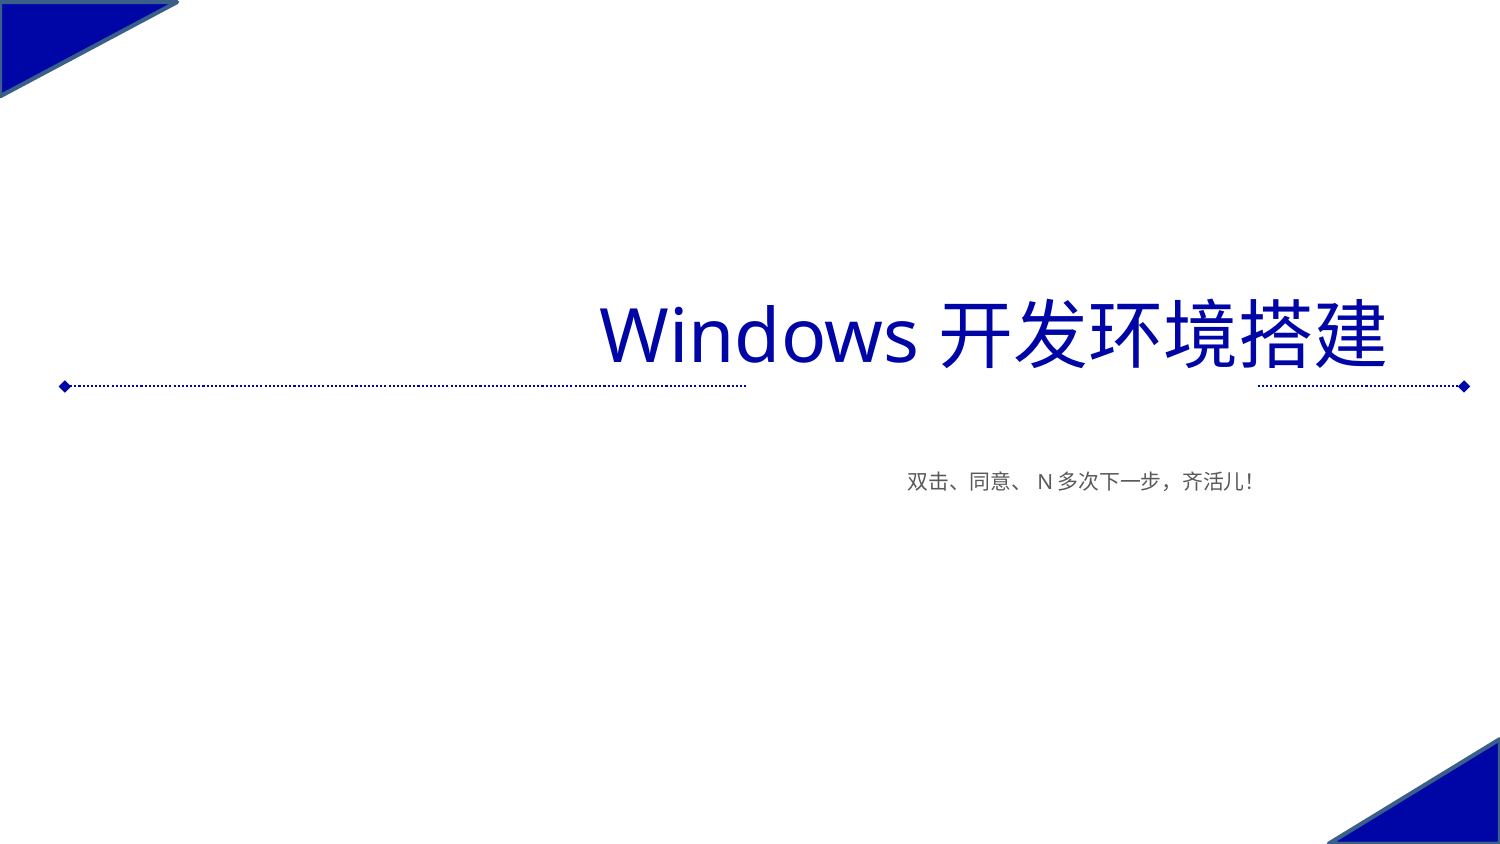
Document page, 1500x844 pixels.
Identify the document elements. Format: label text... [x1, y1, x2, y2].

text_box 双击、同意、N多次下一步，齐活儿！ [879, 461, 1294, 502]
text_box [1326, 737, 1500, 844]
text_box Windows开发环境搭建 [584, 280, 1403, 386]
text_box [0, 0, 180, 99]
